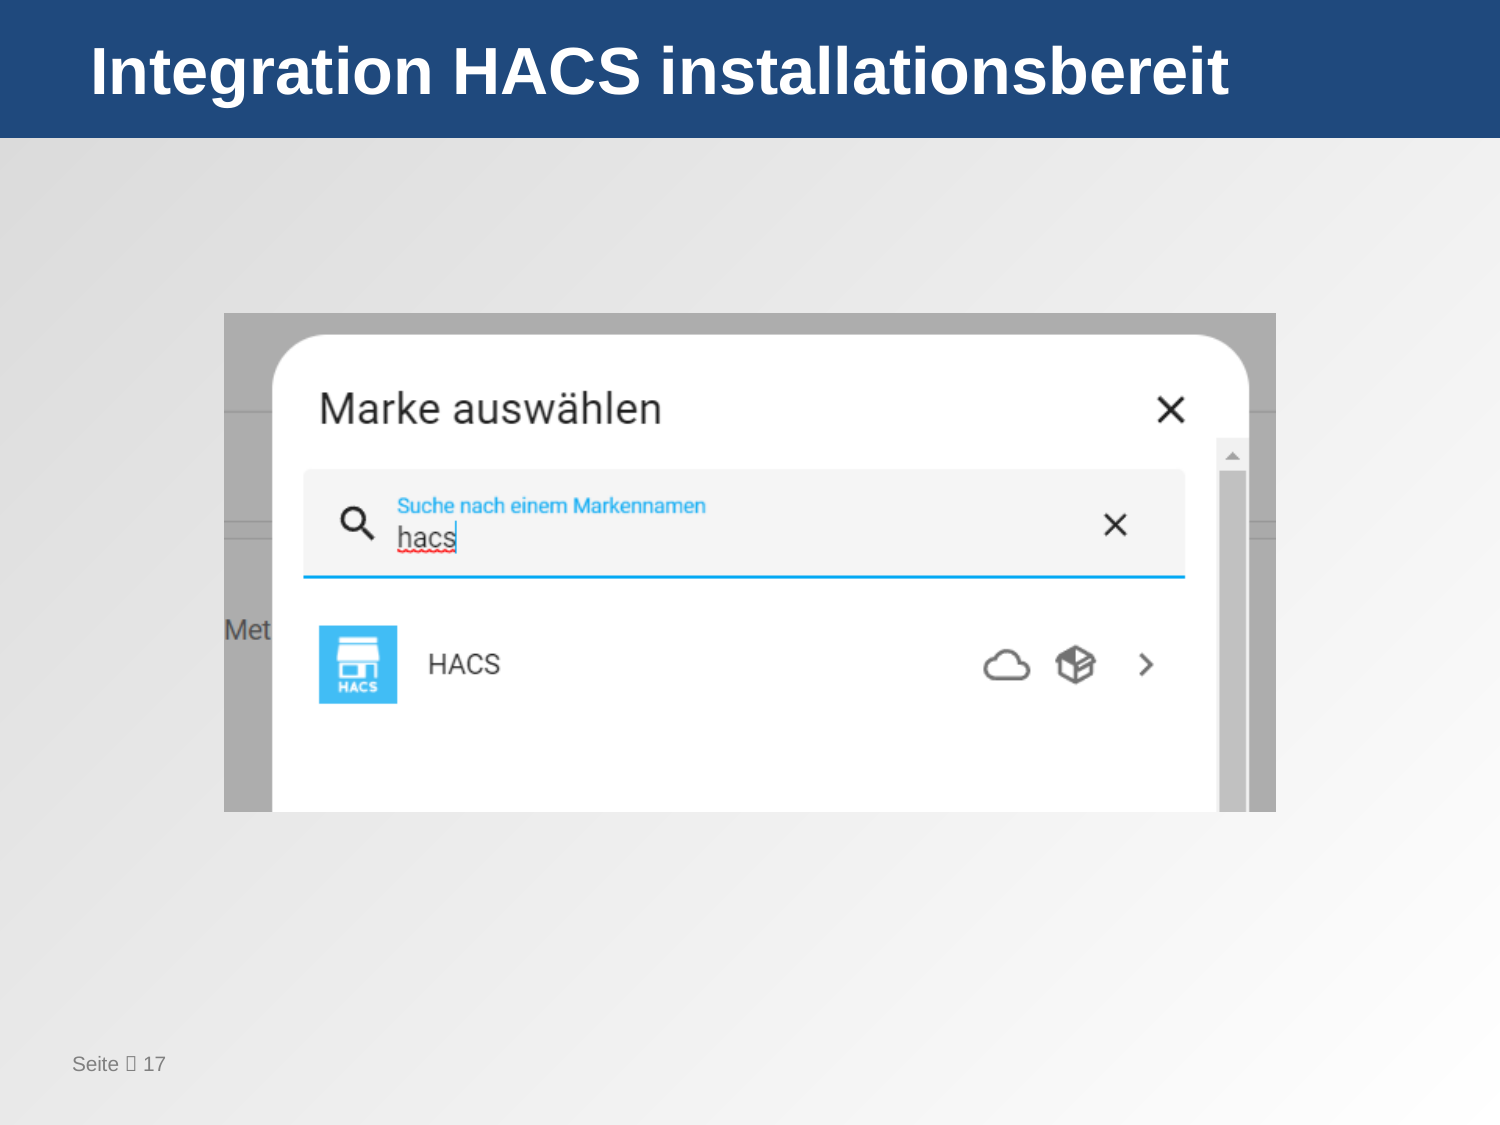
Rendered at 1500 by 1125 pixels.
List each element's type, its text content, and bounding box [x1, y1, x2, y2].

picture [223, 312, 1276, 812]
title Integration HACS installationsbereit [75, 20, 1425, 208]
